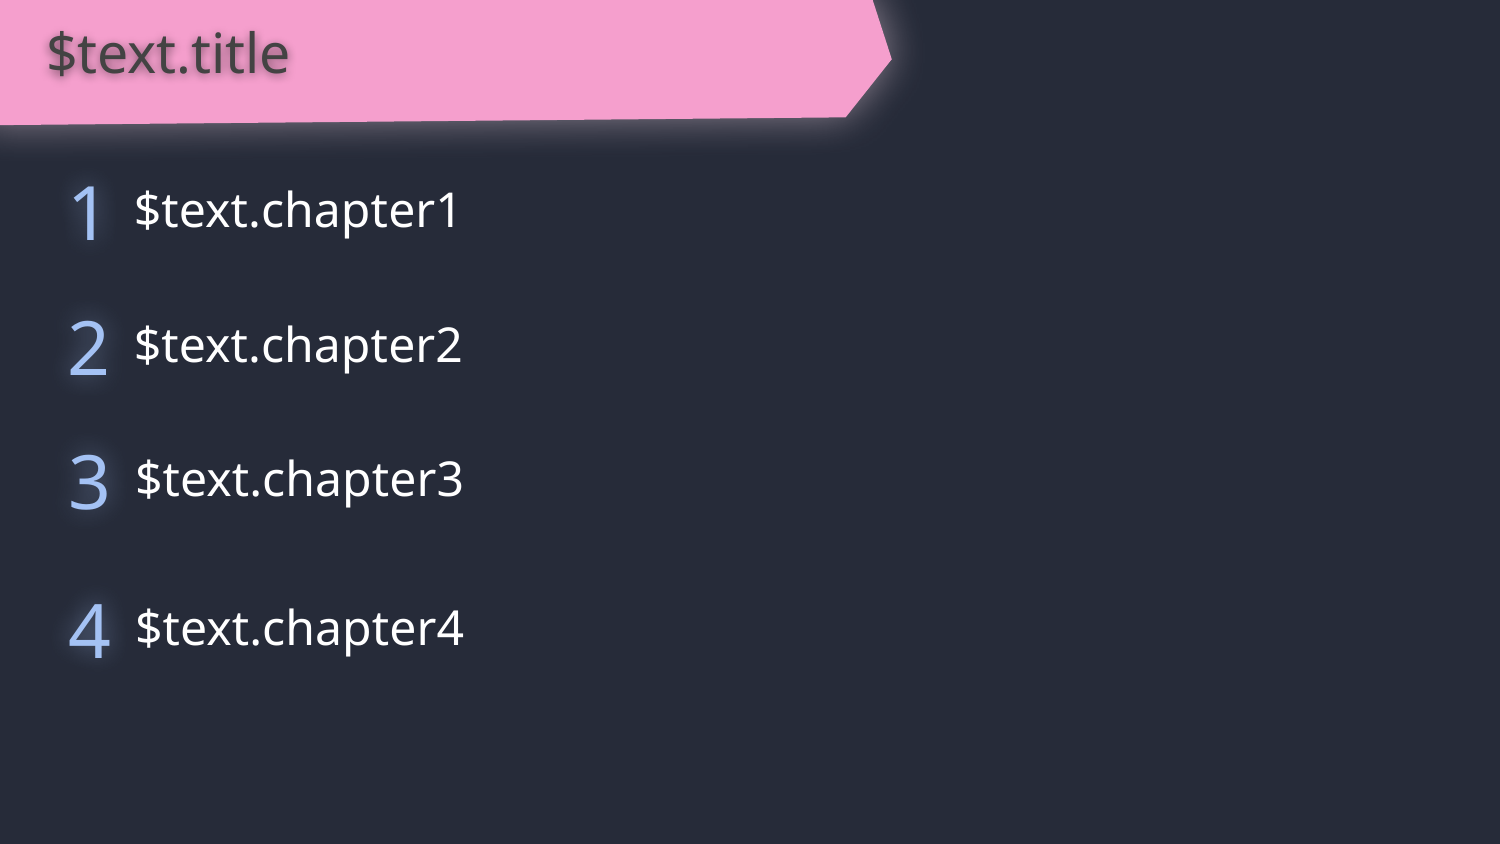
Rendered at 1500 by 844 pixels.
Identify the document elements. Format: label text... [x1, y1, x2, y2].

text_box $text.chapter3 [120, 424, 1068, 522]
text_box [0, 0, 847, 126]
text_box $text.title [30, 0, 1031, 106]
text_box $text.chapter2 [118, 290, 1067, 387]
text_box $text.chapter4 [120, 573, 1068, 670]
text_box 1 [52, 155, 118, 253]
text_box 2 [52, 290, 118, 387]
text_box 4 [53, 573, 120, 670]
text_box 3 [53, 424, 120, 522]
text_box $text.chapter1 [118, 155, 1067, 253]
